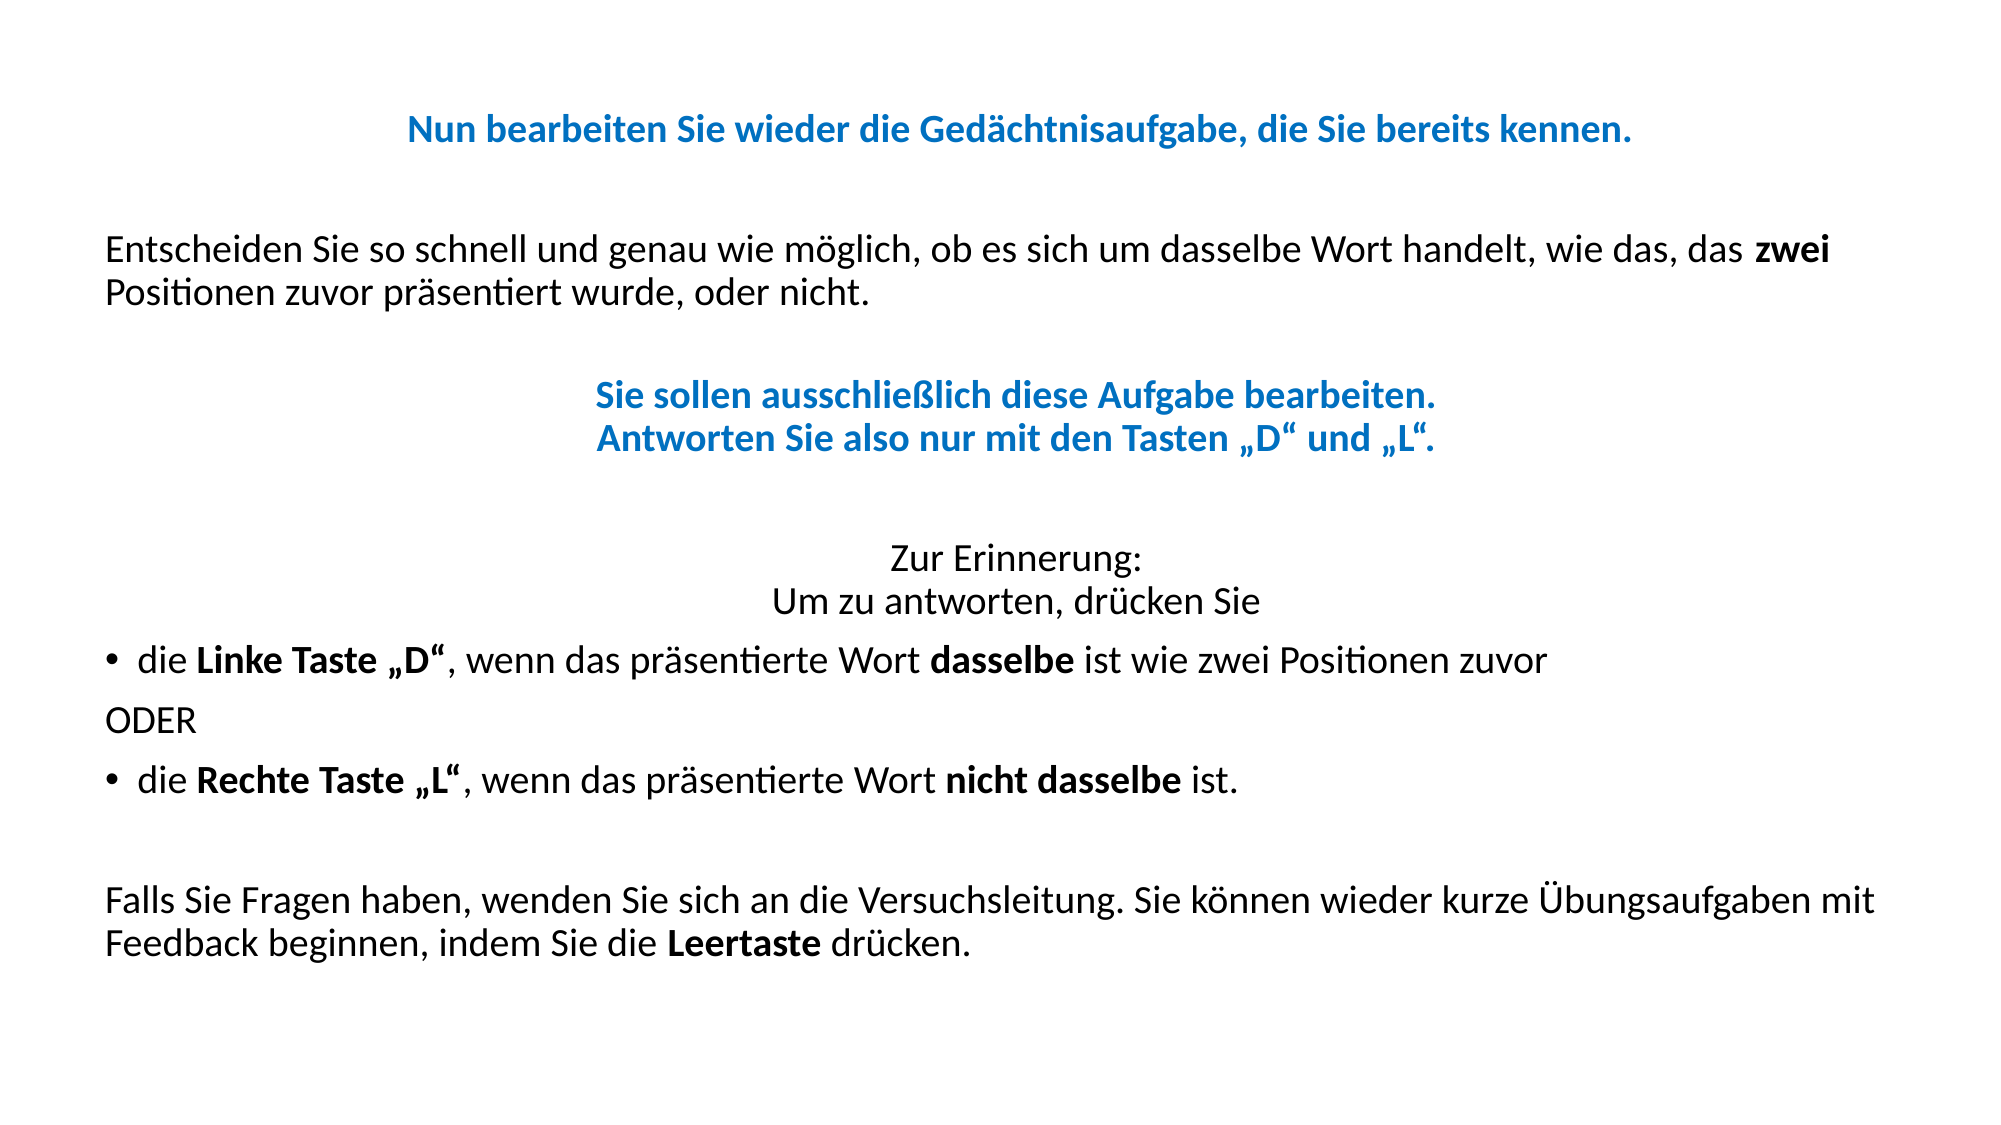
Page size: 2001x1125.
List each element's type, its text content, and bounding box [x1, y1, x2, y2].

text_box Nun bearbeiten Sie wieder die Gedächtnisaufgabe, die Sie bereits kennen. Entscheiden Sie so schnell und genau wie möglich, ob es sich um dasselbe Wort handelt, wie das, das zwei Positionen zuvor präsentiert wurde, oder nicht. Sie sollen ausschließlich diese Aufgabe bearbeiten. Antworten Sie also nur mit den Tasten „D“ und „L“. Zur Erinnerung: Um zu antworten, drücken Sie die Linke Taste „D“, wenn das präsentierte Wort dasselbe ist wie zwei Positionen zuvor ODER die Rechte Taste „L“, wenn das präsentierte Wort nicht dasselbe ist. Falls Sie Fragen haben, wenden Sie sich an die Versuchsleitung. Sie können wieder kurze Übungsaufgaben mit Feedback beginnen, indem Sie die Leertaste drücken. [90, 100, 1953, 980]
